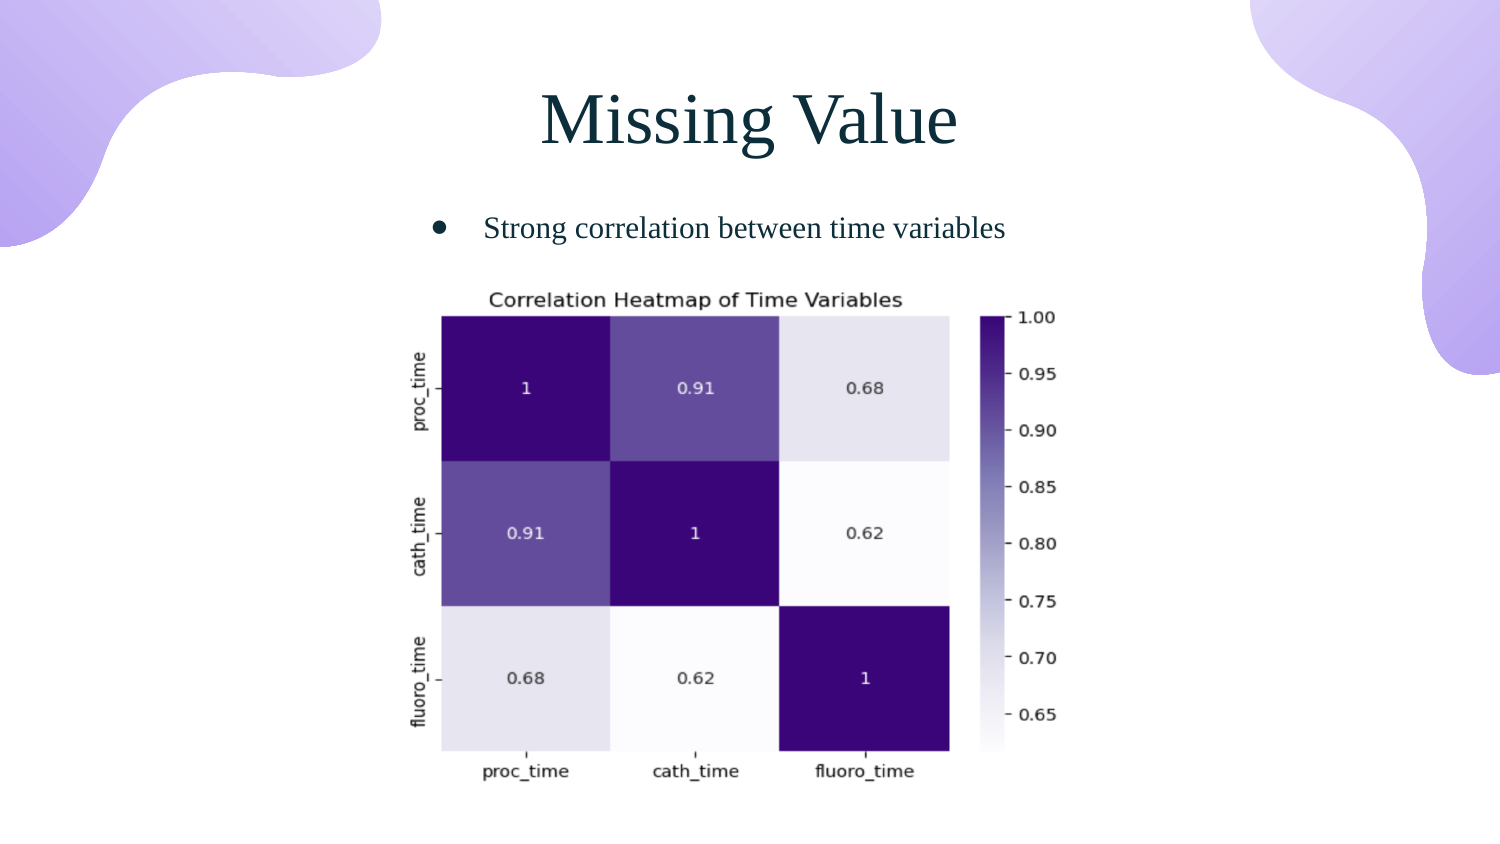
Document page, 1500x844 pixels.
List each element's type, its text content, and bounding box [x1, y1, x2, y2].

picture [393, 274, 1115, 794]
title Missing Value [118, 88, 1382, 142]
list Strong correlation between time variables [393, 186, 1107, 274]
